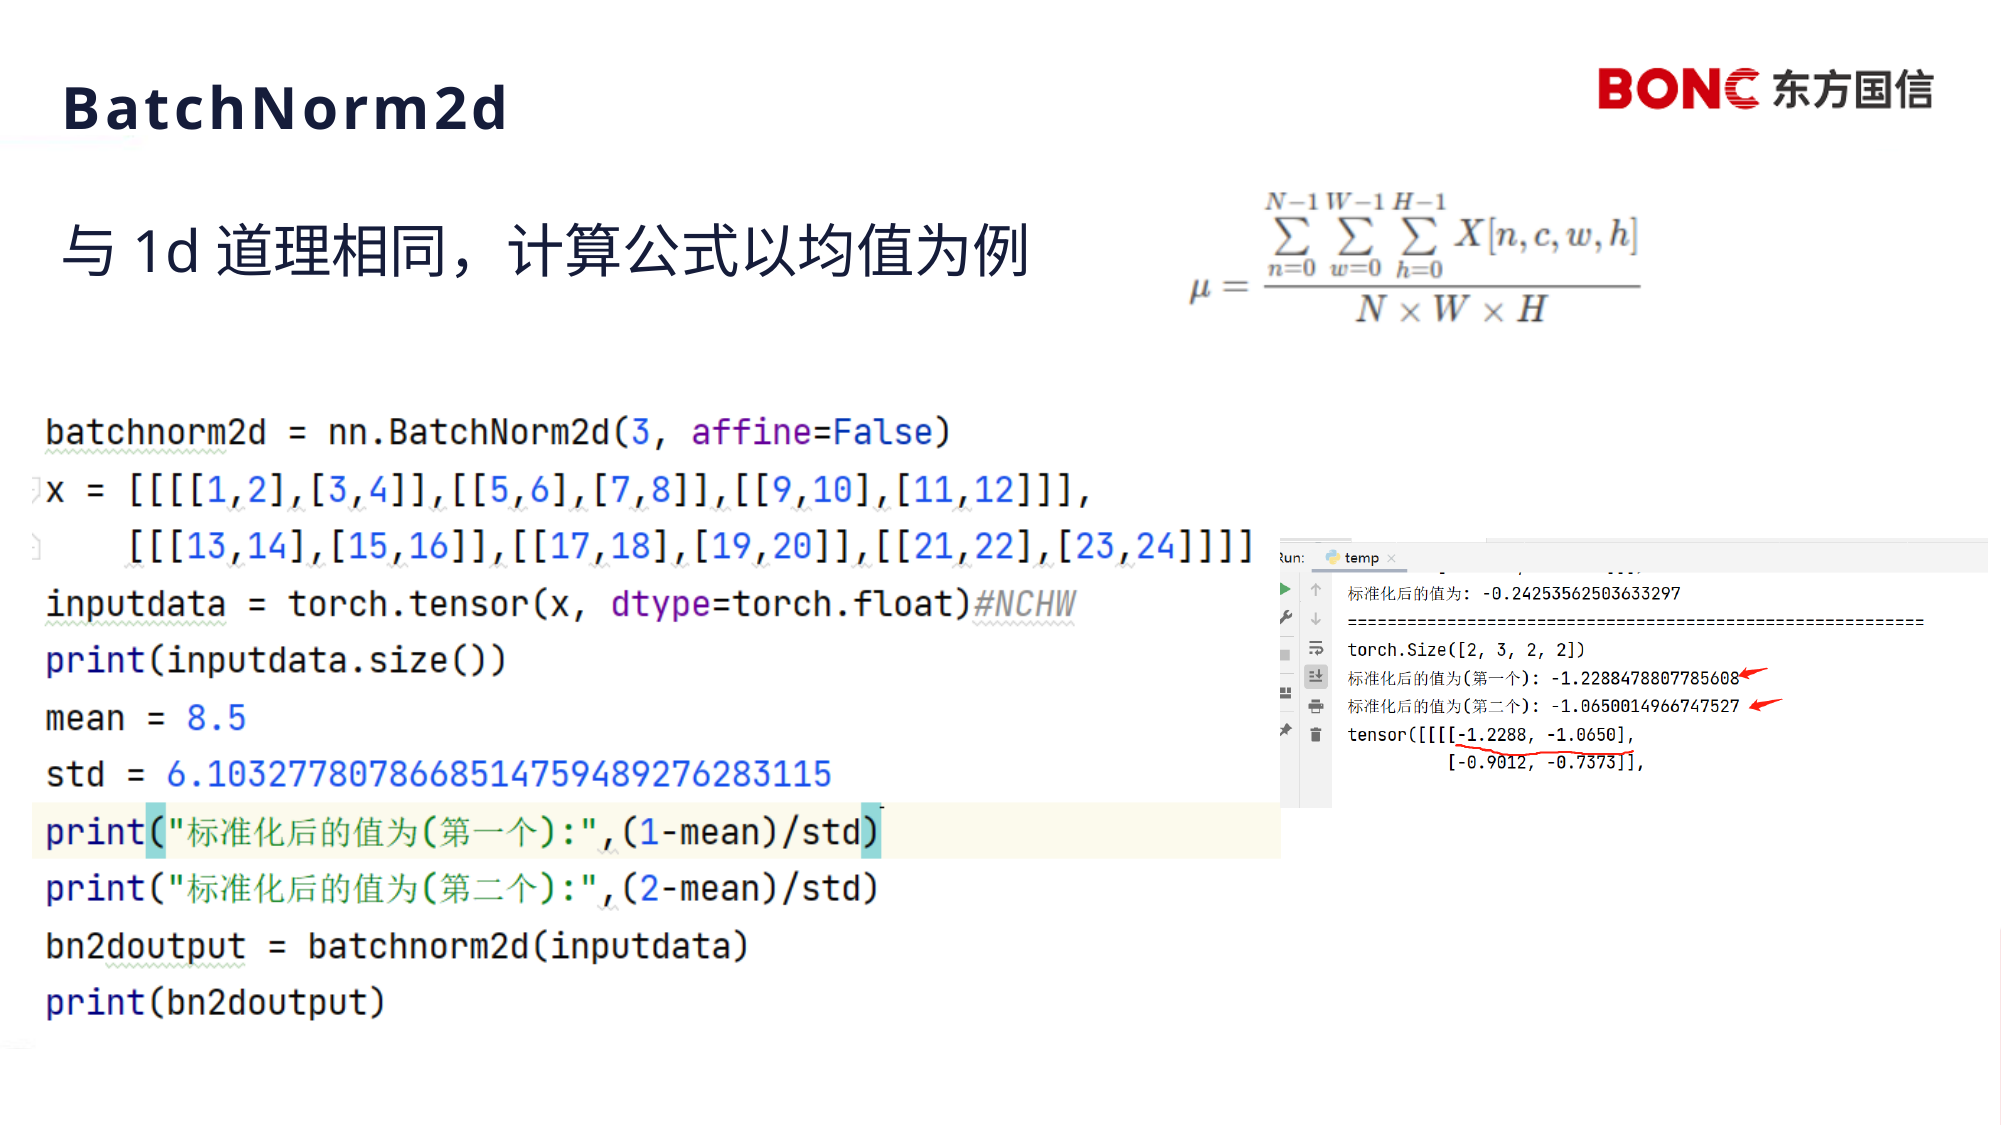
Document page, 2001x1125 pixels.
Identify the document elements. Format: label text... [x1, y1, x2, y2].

title BatchNorm2d [45, 53, 1826, 160]
picture [0, 0, 2001, 1125]
text_box 与1d道理相同，计算公式以均值为例: [45, 173, 196, 324]
